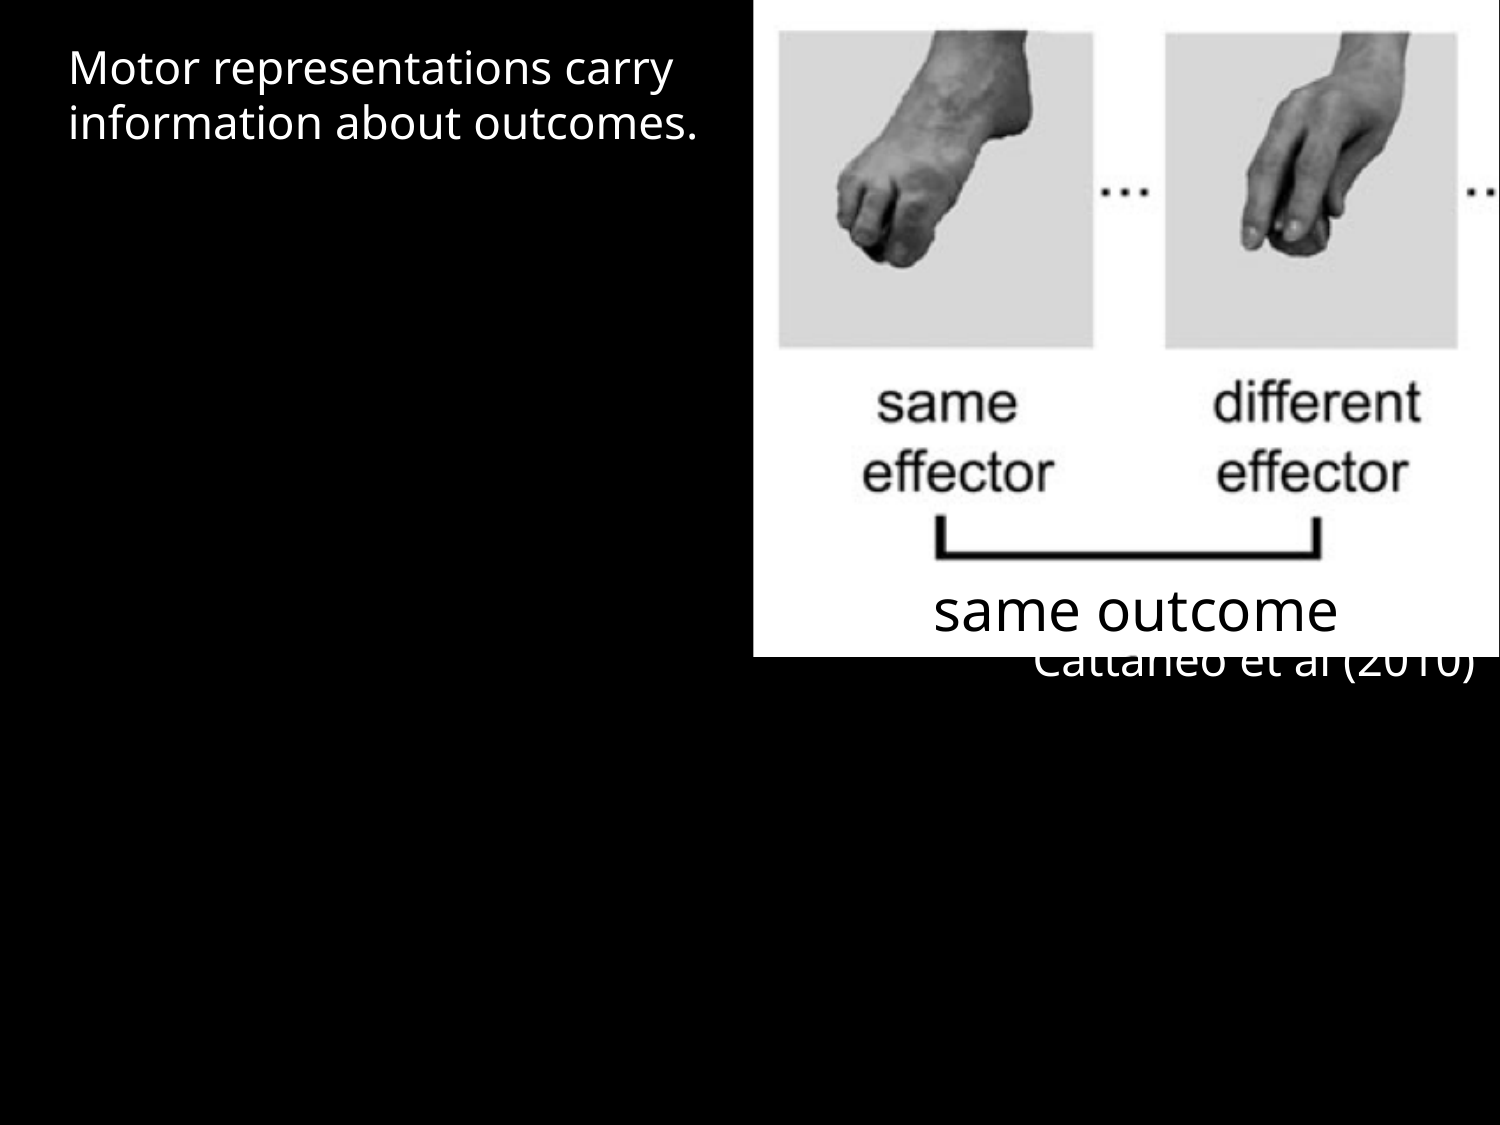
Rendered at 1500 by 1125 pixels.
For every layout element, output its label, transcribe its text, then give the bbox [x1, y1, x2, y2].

text_box Motor representations carry information about outcomes. [53, 30, 727, 211]
text_box Cattaneo et al (2010) [817, 666, 1491, 694]
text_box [753, 0, 1500, 658]
